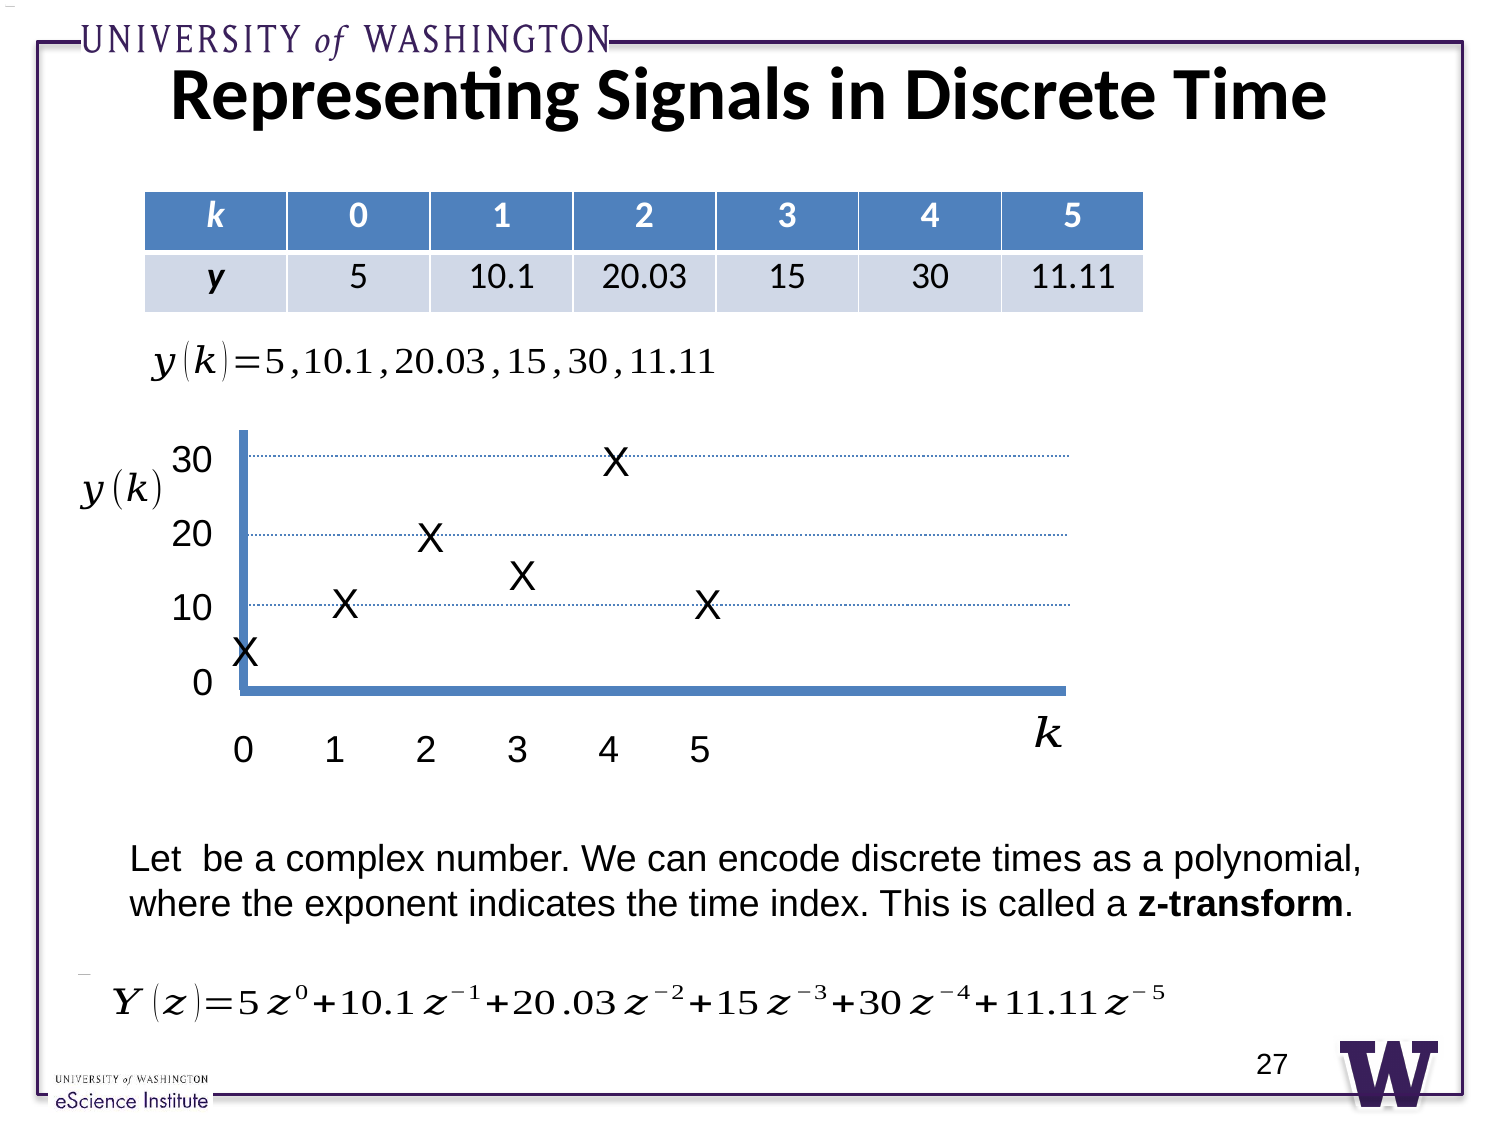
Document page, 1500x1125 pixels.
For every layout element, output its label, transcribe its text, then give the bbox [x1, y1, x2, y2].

title Representing Signals in Discrete Time [75, 37, 1425, 175]
table_cell 11.11 [1002, 255, 1143, 312]
table_header 2 [574, 192, 715, 250]
table_cell 30 [859, 255, 1001, 312]
table_header 5 [1002, 192, 1143, 250]
table_header k [145, 192, 286, 250]
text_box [78, 427, 1072, 779]
table_header 4 [859, 192, 1001, 250]
table_header 0 [288, 192, 429, 250]
table_cell y [145, 255, 286, 312]
table_cell 15 [717, 255, 858, 312]
picture [1340, 1096, 1438, 1107]
table_cell 5 [288, 255, 429, 312]
text_box [74, 974, 1210, 1073]
picture [81, 24, 609, 37]
slide_number 27 [1241, 1037, 1325, 1098]
picture [48, 978, 213, 1113]
table_cell 20.03 [574, 255, 715, 312]
picture [1340, 1041, 1438, 1093]
table_header 3 [717, 192, 858, 250]
table_cell 10.1 [431, 255, 572, 312]
table_header 1 [431, 192, 572, 250]
